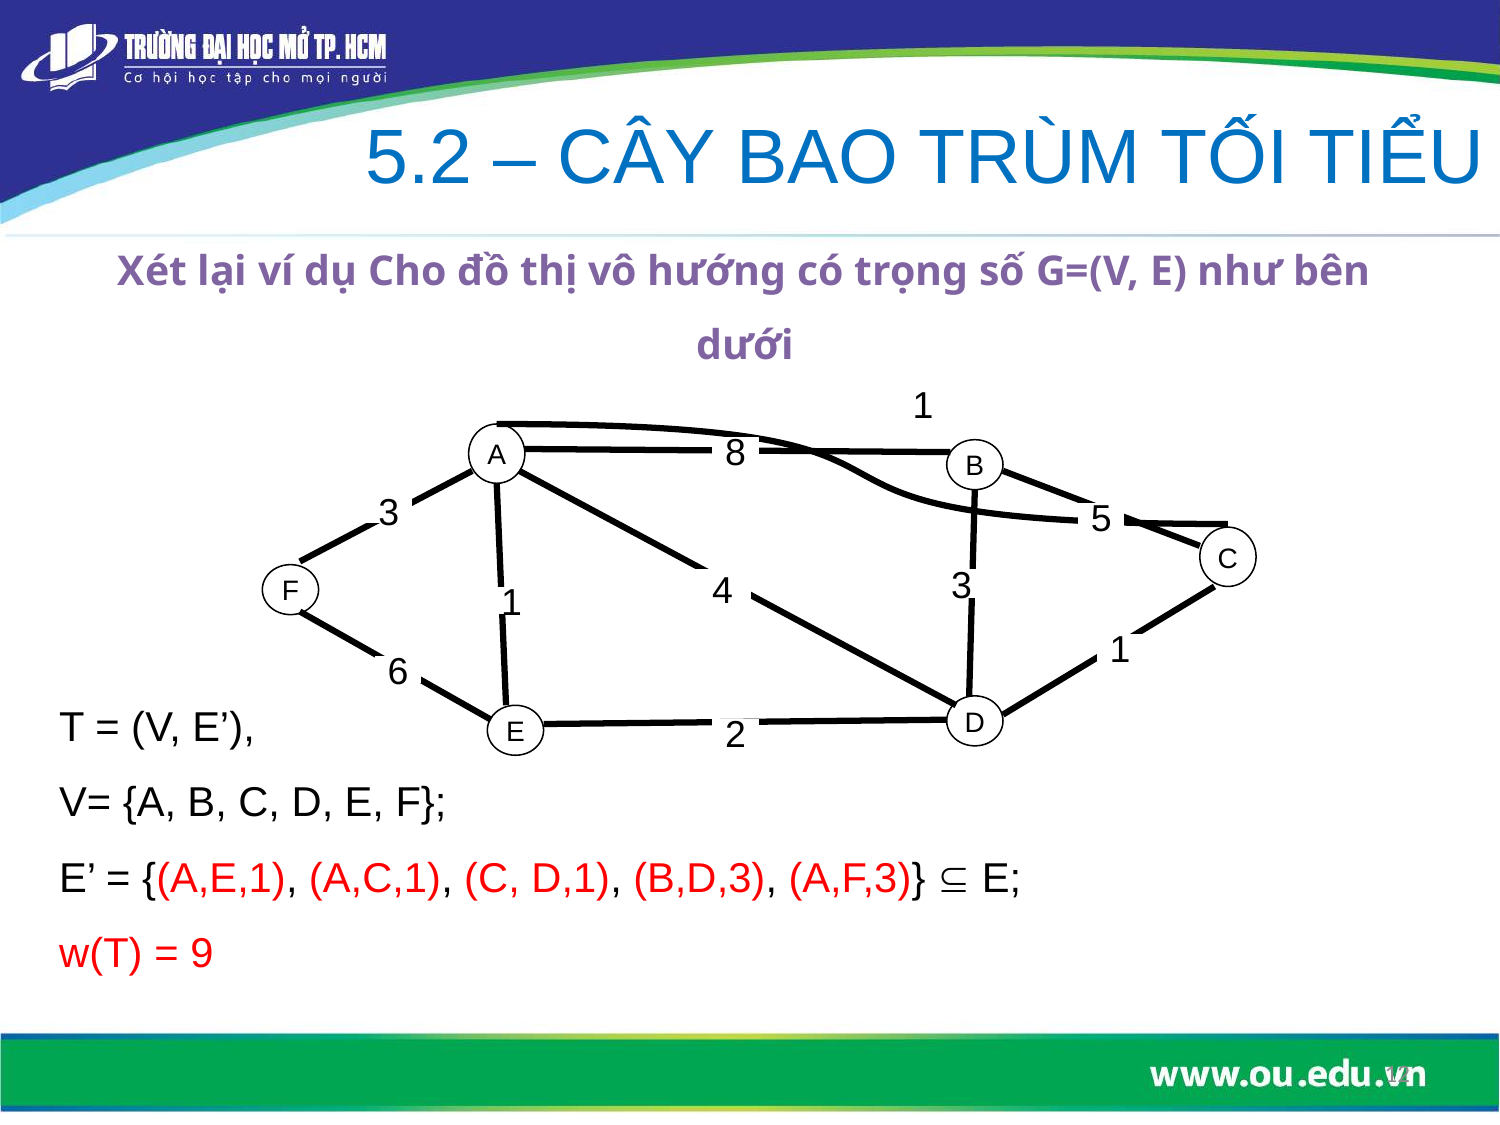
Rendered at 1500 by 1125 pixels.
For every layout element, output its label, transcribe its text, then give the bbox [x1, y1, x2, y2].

text_box F [262, 564, 319, 615]
title Xét lại ví dụ Cho đồ thị vô hướng có trọng số G=(V, E) như bên dưới [79, 211, 807, 375]
text_box 3 [366, 497, 412, 523]
title Xét lại ví dụ Cho đồ thị vô hướng có trọng số G=(V, E) như bên dưới [916, 213, 1411, 375]
text_box A [468, 424, 525, 484]
text_box [374, 649, 420, 667]
text_box 8 [713, 438, 758, 464]
text_box 3 [938, 569, 985, 598]
text_box 6 [375, 656, 421, 667]
picture [758, 442, 793, 450]
text_box 4 [694, 569, 751, 607]
text_box 1 [916, 391, 946, 417]
picture [0, 0, 1500, 1125]
text_box 5 [1078, 503, 1124, 529]
text_box B [946, 439, 1003, 490]
text_box 1 [1097, 635, 1143, 661]
text_box 5.2 – CÂY BAO TRÙM TỐI TIỂU [324, 74, 1500, 213]
text_box C [1199, 527, 1257, 587]
slide_number 12 [1074, 1042, 1425, 1103]
list T = (V, E’), V= {A, B, C, D, E, F}; E’ = {(A,E,1), (A,C,1), (C, D,1), (B,D,3), (A,F,3)}  E; w(T) = 9 [44, 667, 1228, 986]
text_box 1 [488, 588, 534, 614]
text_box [812, 108, 913, 840]
